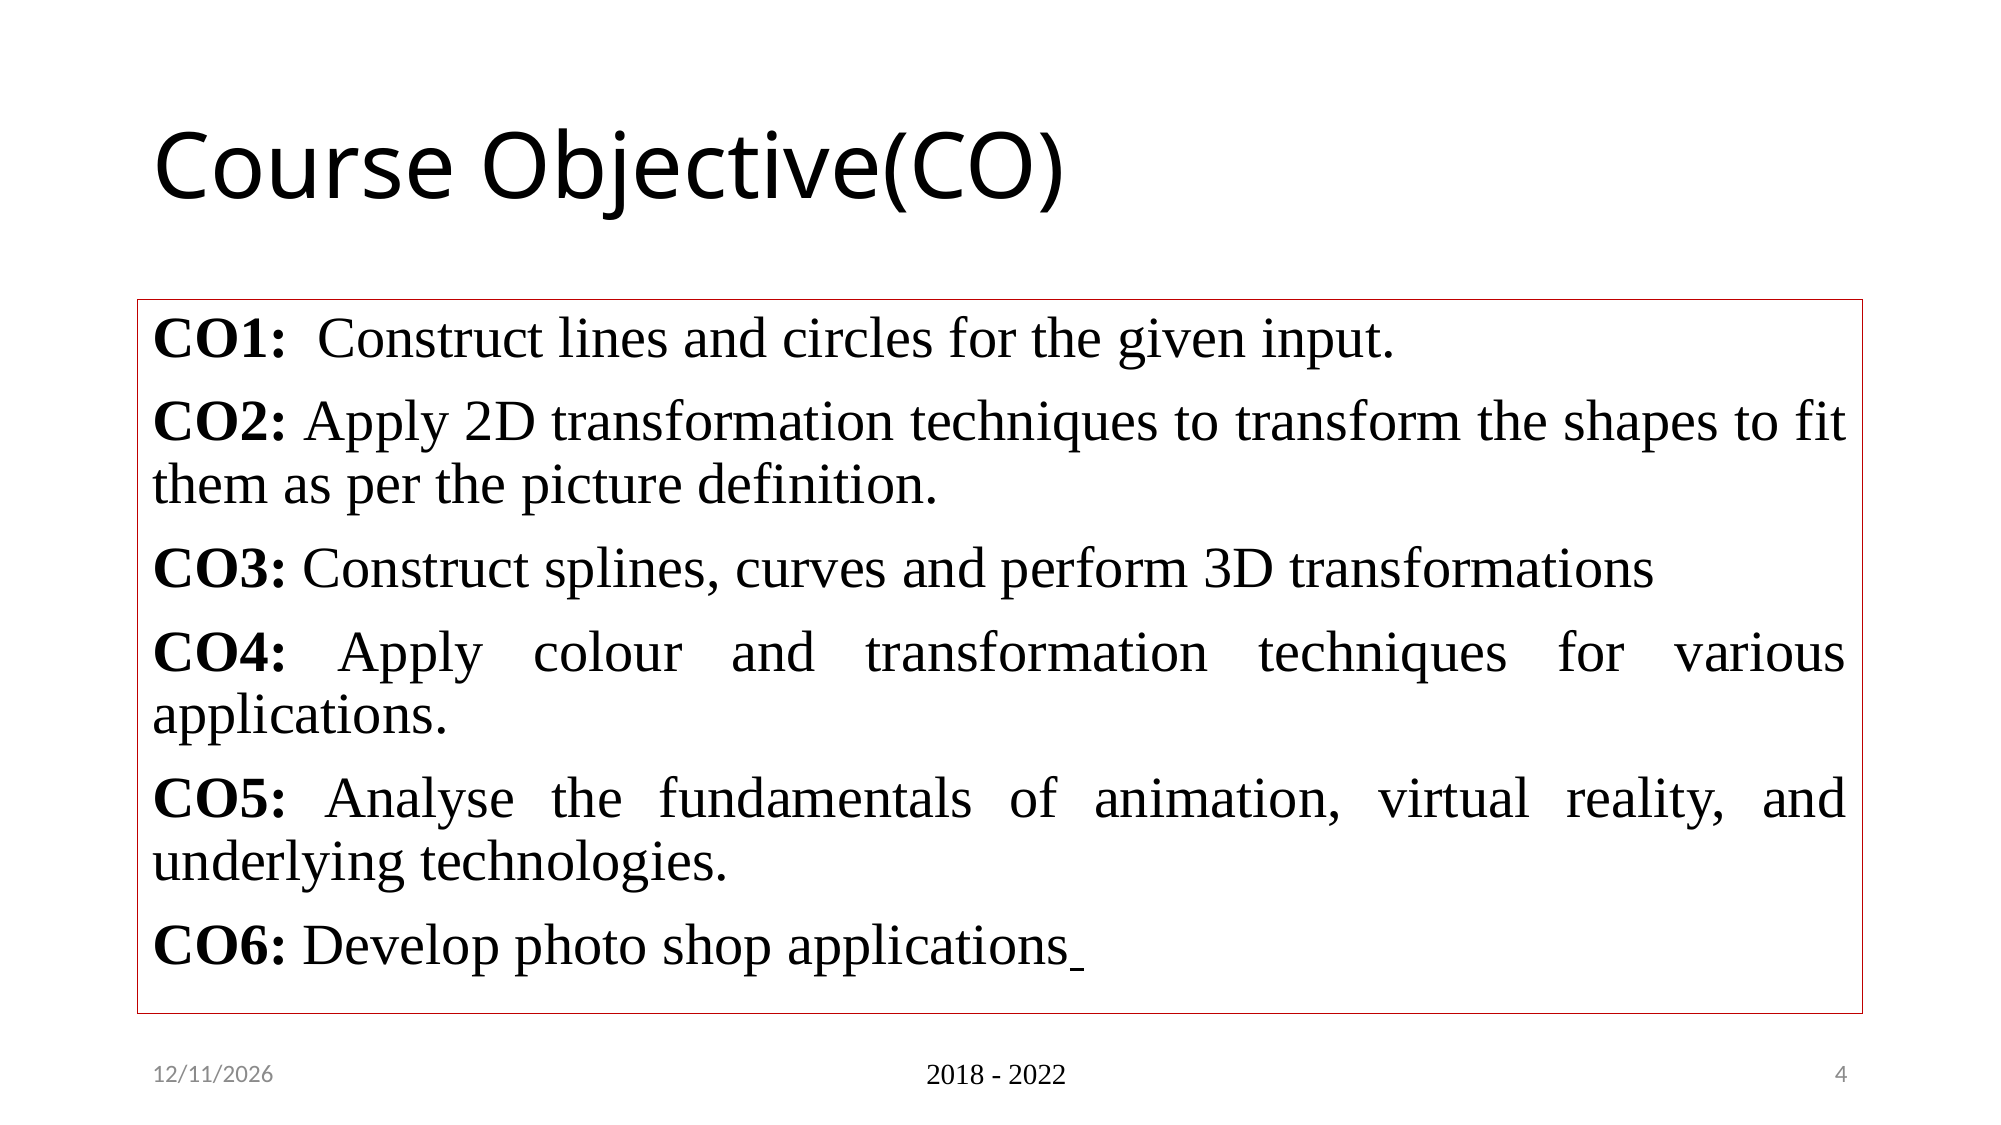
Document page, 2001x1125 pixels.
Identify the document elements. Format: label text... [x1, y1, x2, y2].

slide_number 4 [1412, 1042, 1863, 1103]
title Course Objective(CO) [137, 59, 1863, 278]
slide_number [137, 1042, 588, 1103]
footer 2018 - 2022 [662, 1042, 1338, 1103]
list CO1: Construct lines and circles for the given input. CO2: Apply 2D transformation techniques to transform the shapes to fit them as per the picture definition. CO3: Construct splines, curves and perform 3D transformations CO4: Apply colour and transformation techniques for various applications. CO5: Analyse the fundamentals of animation, virtual reality, and underlying technologies. CO6: Develop photo shop applications [137, 299, 1863, 1014]
